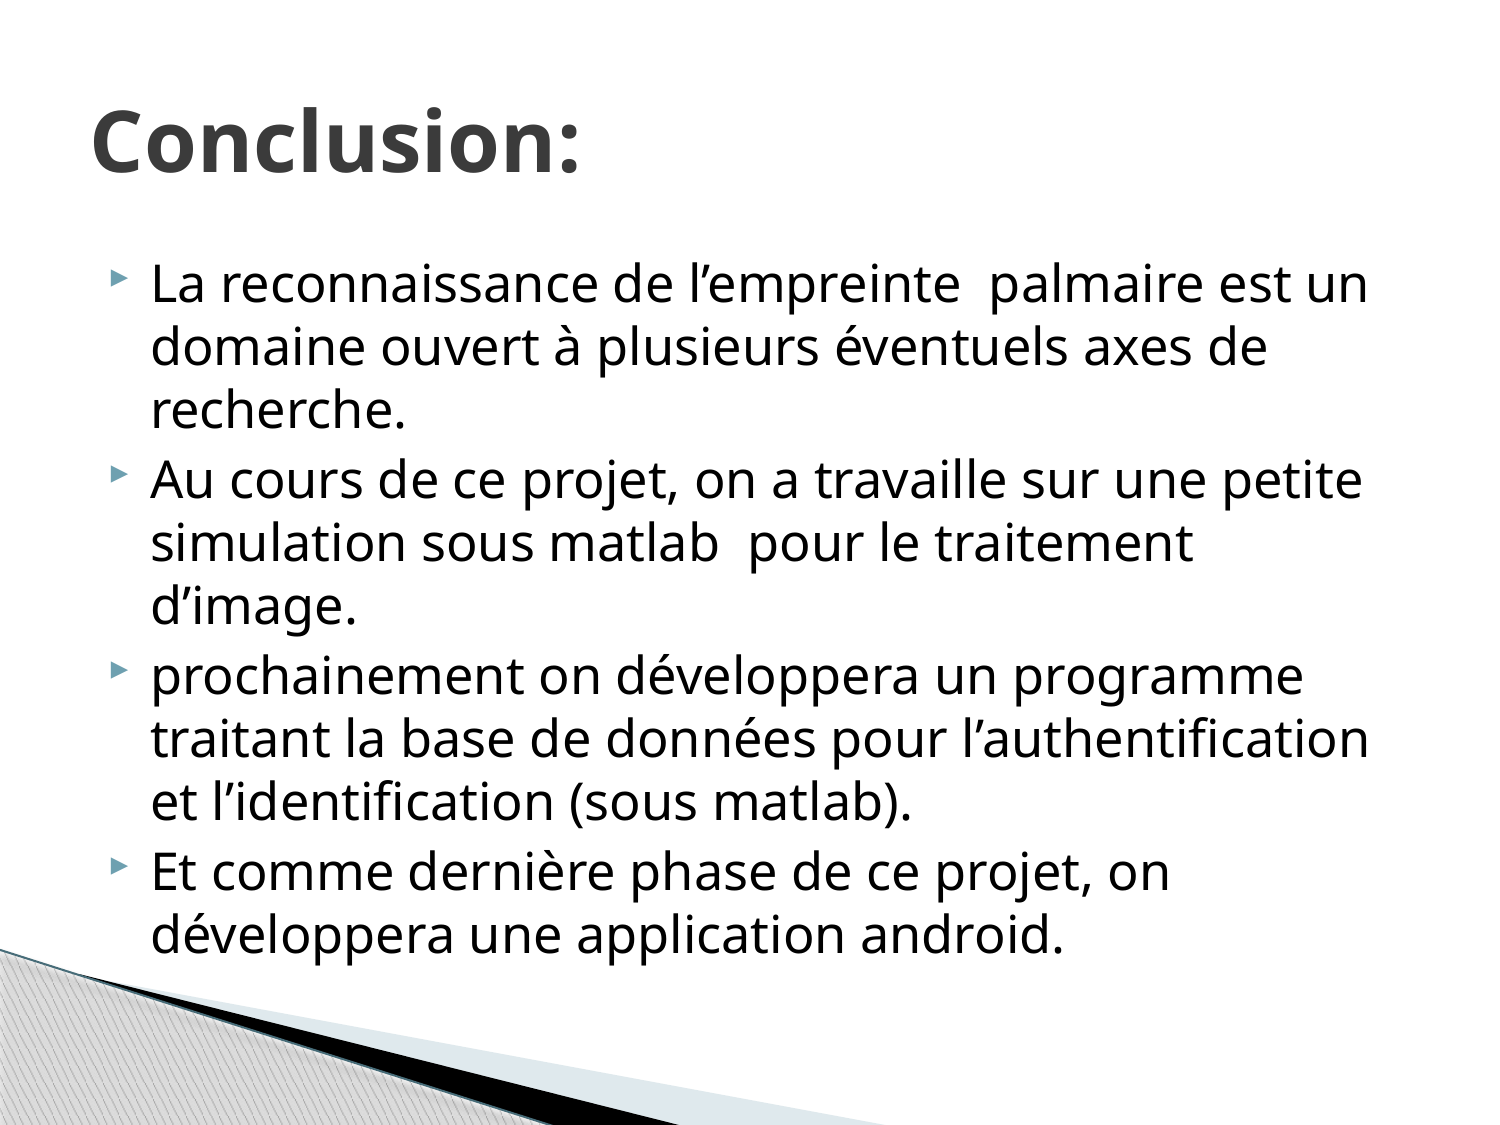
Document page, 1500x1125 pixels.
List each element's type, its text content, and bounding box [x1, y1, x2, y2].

title Conclusion: [75, 45, 1425, 233]
list La reconnaissance de l’empreinte palmaire est un domaine ouvert à plusieurs éventuels axes de recherche. Au cours de ce projet, on a travaille sur une petite simulation sous matlab pour le traitement d’image. prochainement on développera un programme traitant la base de données pour l’authentification et l’identification (sous matlab). Et comme dernière phase de ce projet, on développera une application android. [75, 243, 1425, 986]
